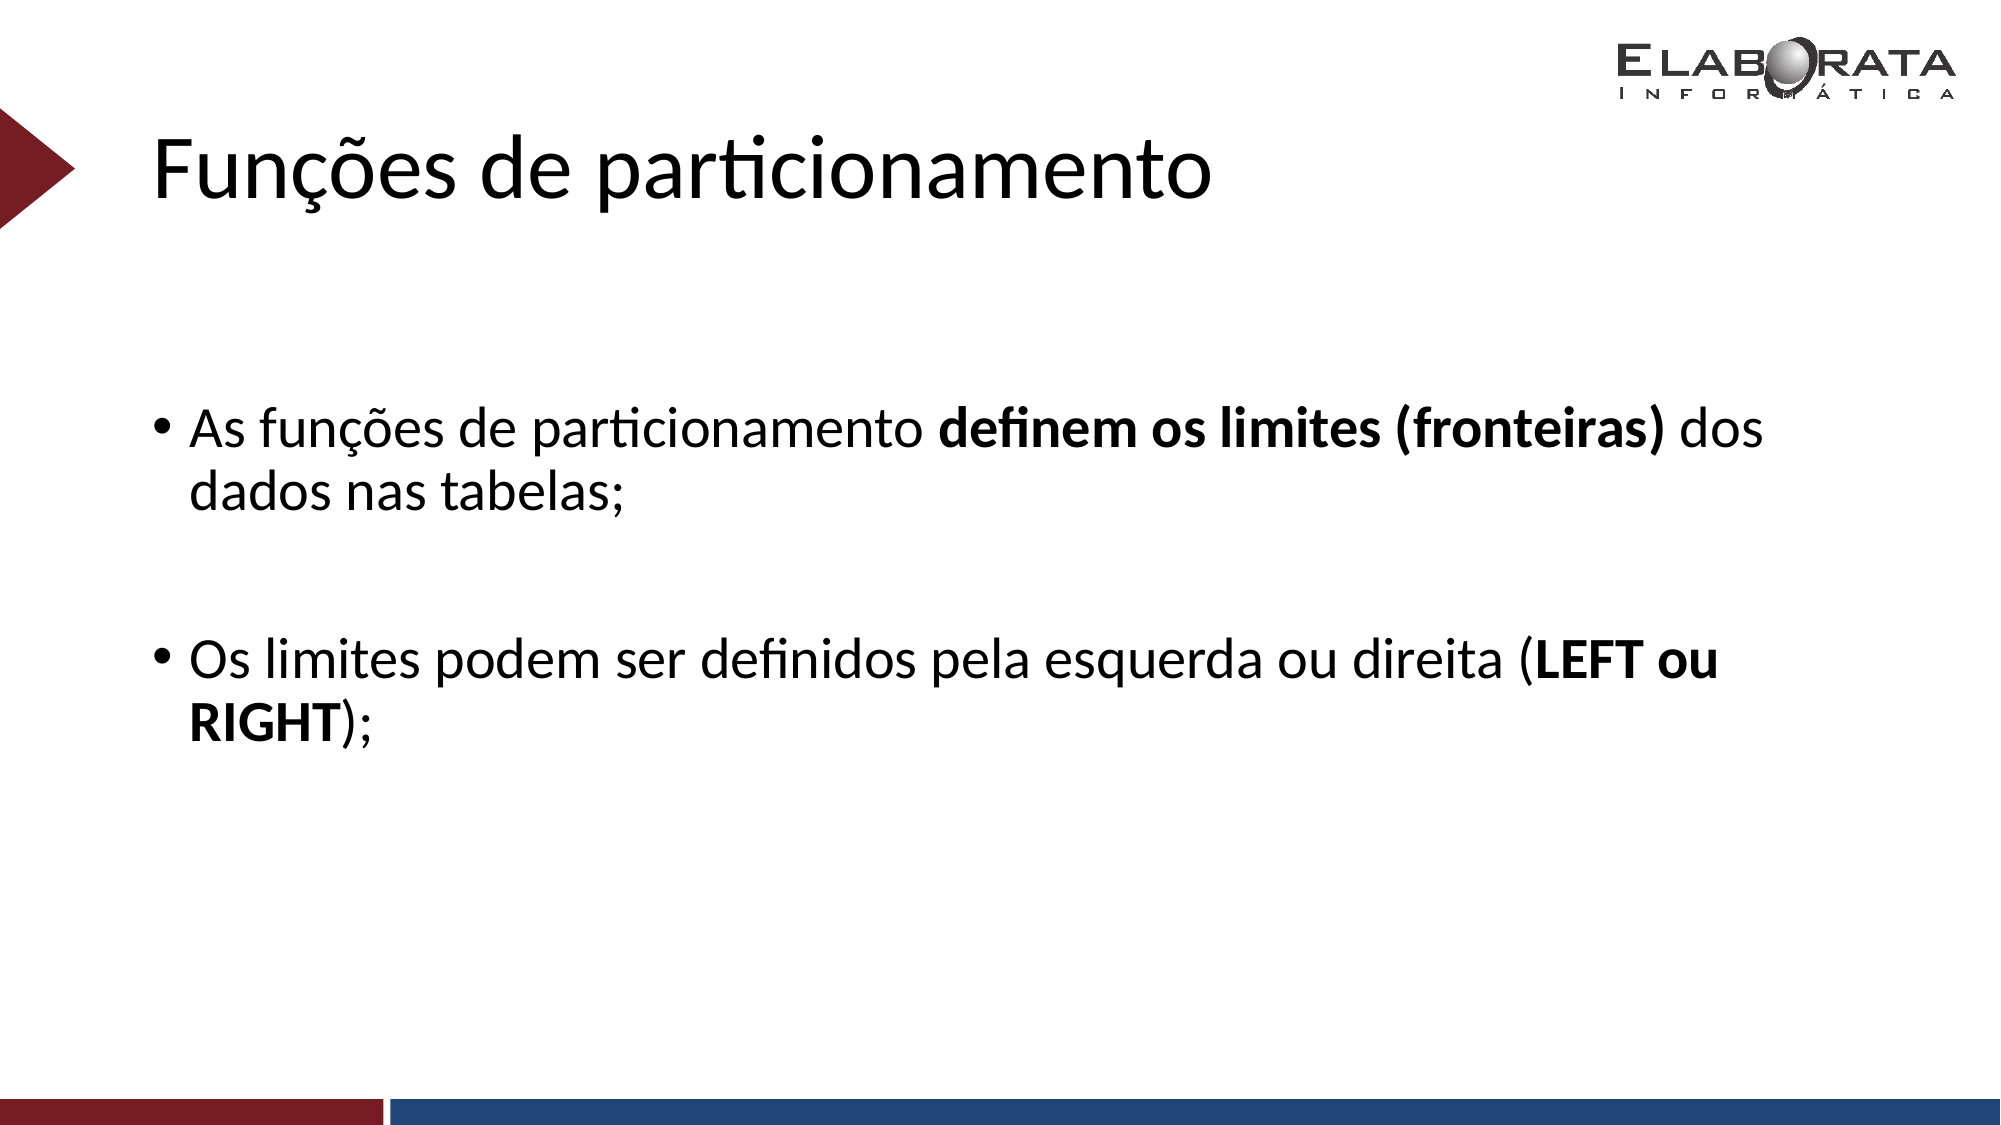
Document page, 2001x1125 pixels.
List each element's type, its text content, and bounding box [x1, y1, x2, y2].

picture [1618, 37, 1956, 99]
title Funções de particionamento [137, 59, 1863, 278]
text_box As funções de particionamento definem os limites (fronteiras) dos dados nas tabelas; Os limites podem ser definidos pela esquerda ou direita (LEFT ou RIGHT); [137, 299, 1863, 1014]
